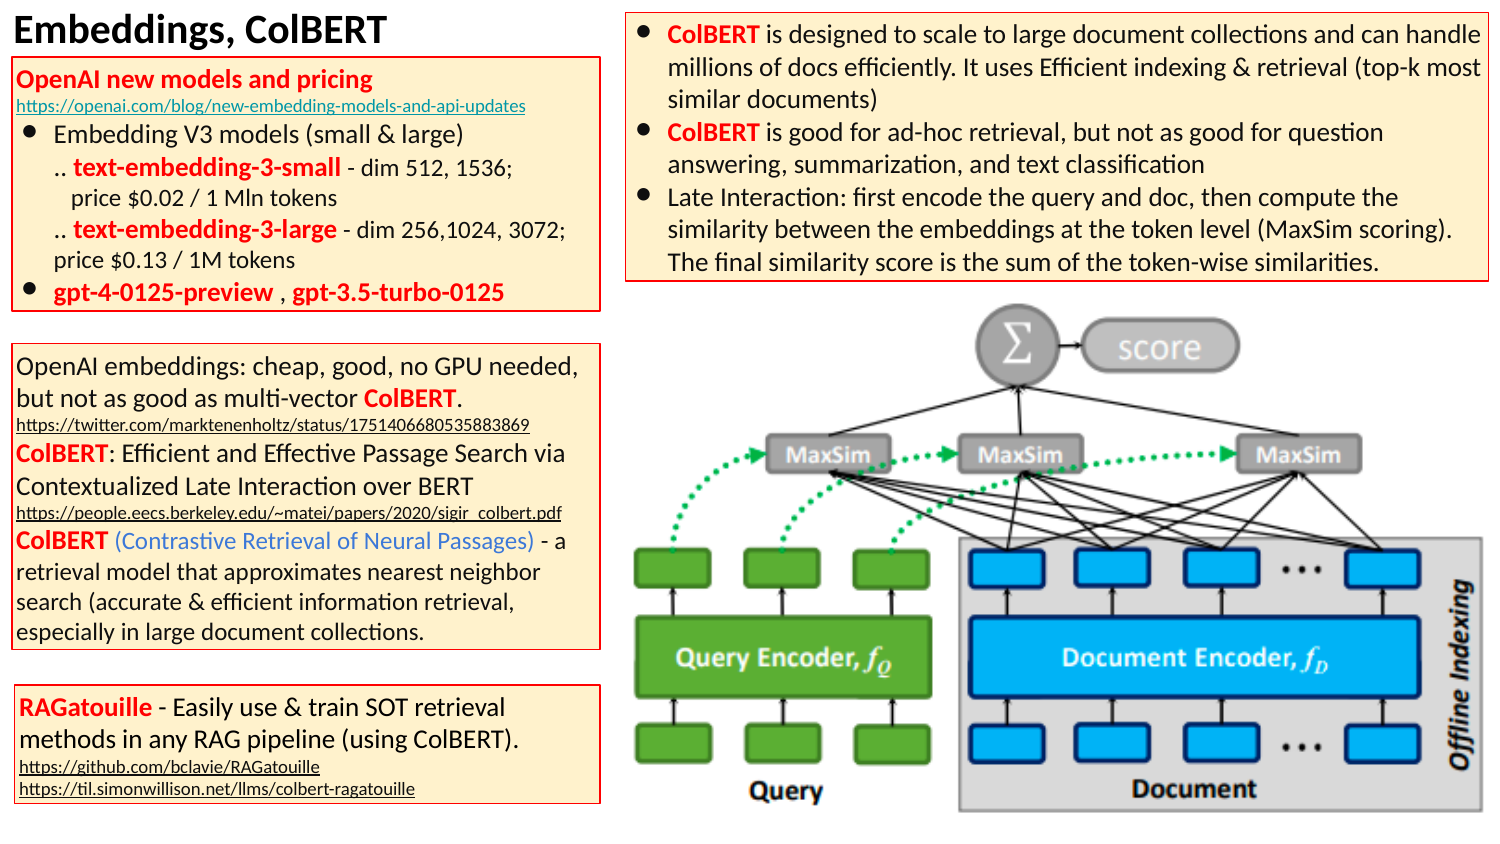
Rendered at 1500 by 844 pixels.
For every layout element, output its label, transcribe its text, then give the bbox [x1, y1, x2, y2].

text_box OpenAI embeddings: cheap, good, no GPU needed, but not as good as multi-vector ColBERT. https://twitter.com/marktenenholtz/status/1751406680535883869 ColBERT: Efficient and Effective Passage Search via Contextualized Late Interaction over BERT https://people.eecs.berkeley.edu/~matei/papers/2020/sigir_colbert.pdf ColBERT (Contrastive Retrieval of Neural Passages) - a retrieval model that approximates nearest neighbor search (accurate & efficient information retrieval, especially in large document collections. [11, 343, 601, 650]
text_box RAGatouille - Easily use & train SOT retrieval methods in any RAG pipeline (using ColBERT). https://github.com/bclavie/RAGatouille https://til.simonwillison.net/llms/colbert-ragatouille [14, 684, 601, 804]
picture [625, 293, 1489, 837]
text_box OpenAI new models and pricing https://openai.com/blog/new-embedding-models-and-api-updates Embedding V3 models (small & large) .. text-embedding-3-small - dim 512, 1536; price $0.02 / 1 Mln tokens .. text-embedding-3-large - dim 256,1024, 3072; price $0.13 / 1M tokens gpt-4-0125-preview , gpt-3.5-turbo-0125 [11, 57, 601, 311]
text_box ColBERT is designed to scale to large document collections and can handle millions of docs efficiently. It uses Efficient indexing & retrieval (top-k most similar documents) ColBERT is good for ad-hoc retrieval, but not as good for question answering, summarization, and text classification Late Interaction: first encode the query and doc, then compute the similarity between the embeddings at the token level (MaxSim scoring). The final similarity score is the sum of the token-wise similarities. [625, 12, 1489, 282]
text_box Embeddings, ColBERT [11, 0, 529, 53]
